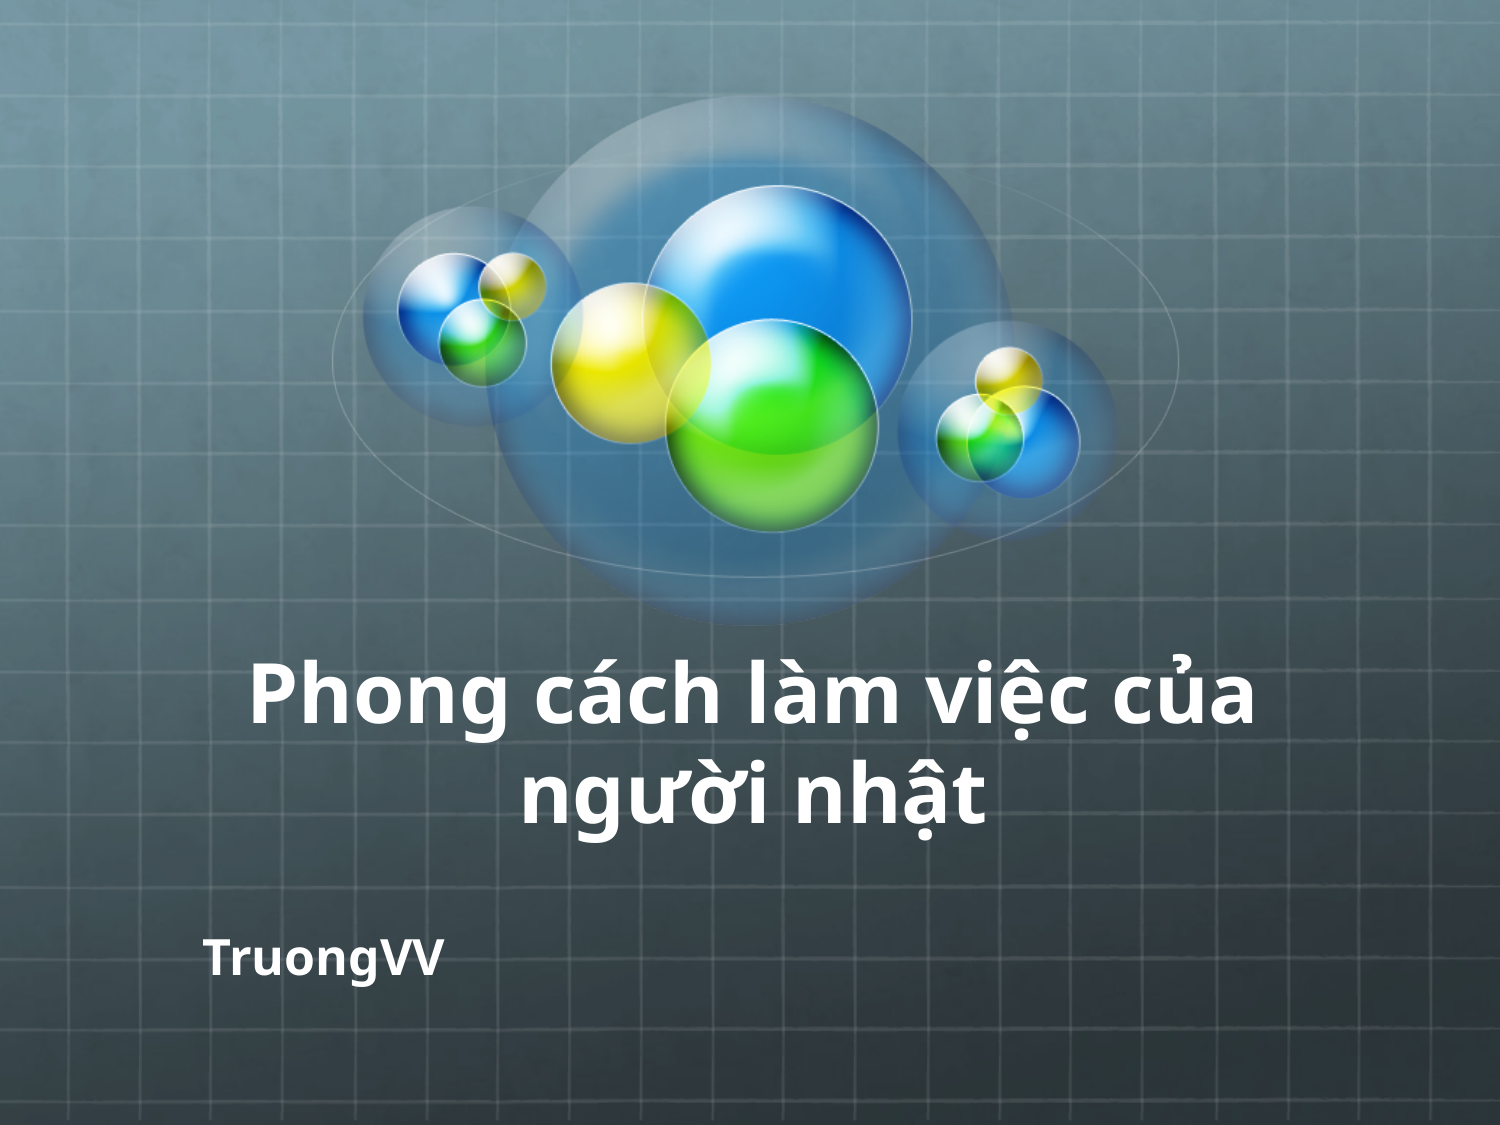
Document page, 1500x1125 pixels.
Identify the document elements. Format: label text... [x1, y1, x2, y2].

subtitle TruongVV [187, 918, 1425, 1088]
title Phong cách làm việc của người nhật [134, 681, 1372, 848]
picture [0, 0, 1500, 1125]
